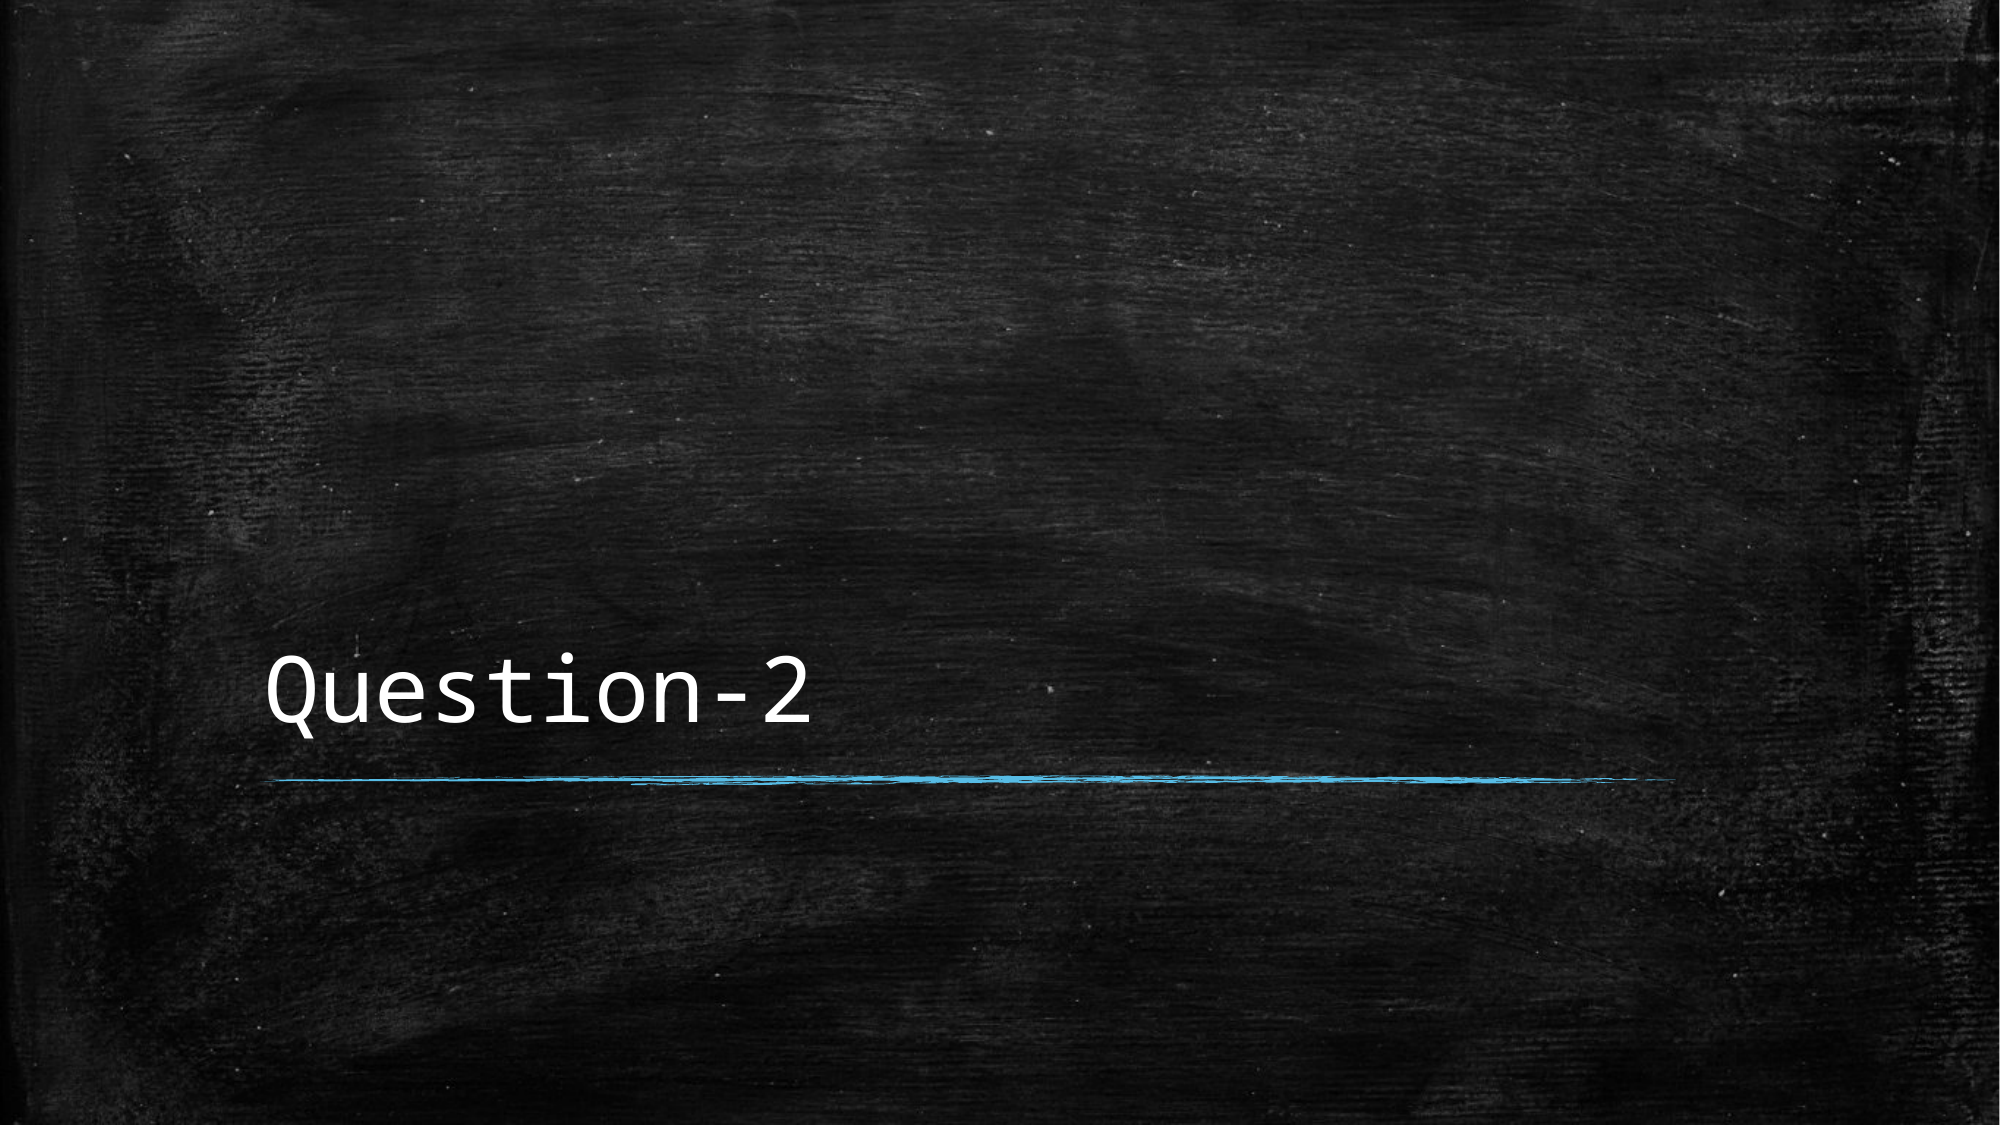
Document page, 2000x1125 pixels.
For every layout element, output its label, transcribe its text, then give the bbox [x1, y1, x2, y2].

title Question-2 [249, 312, 1750, 750]
